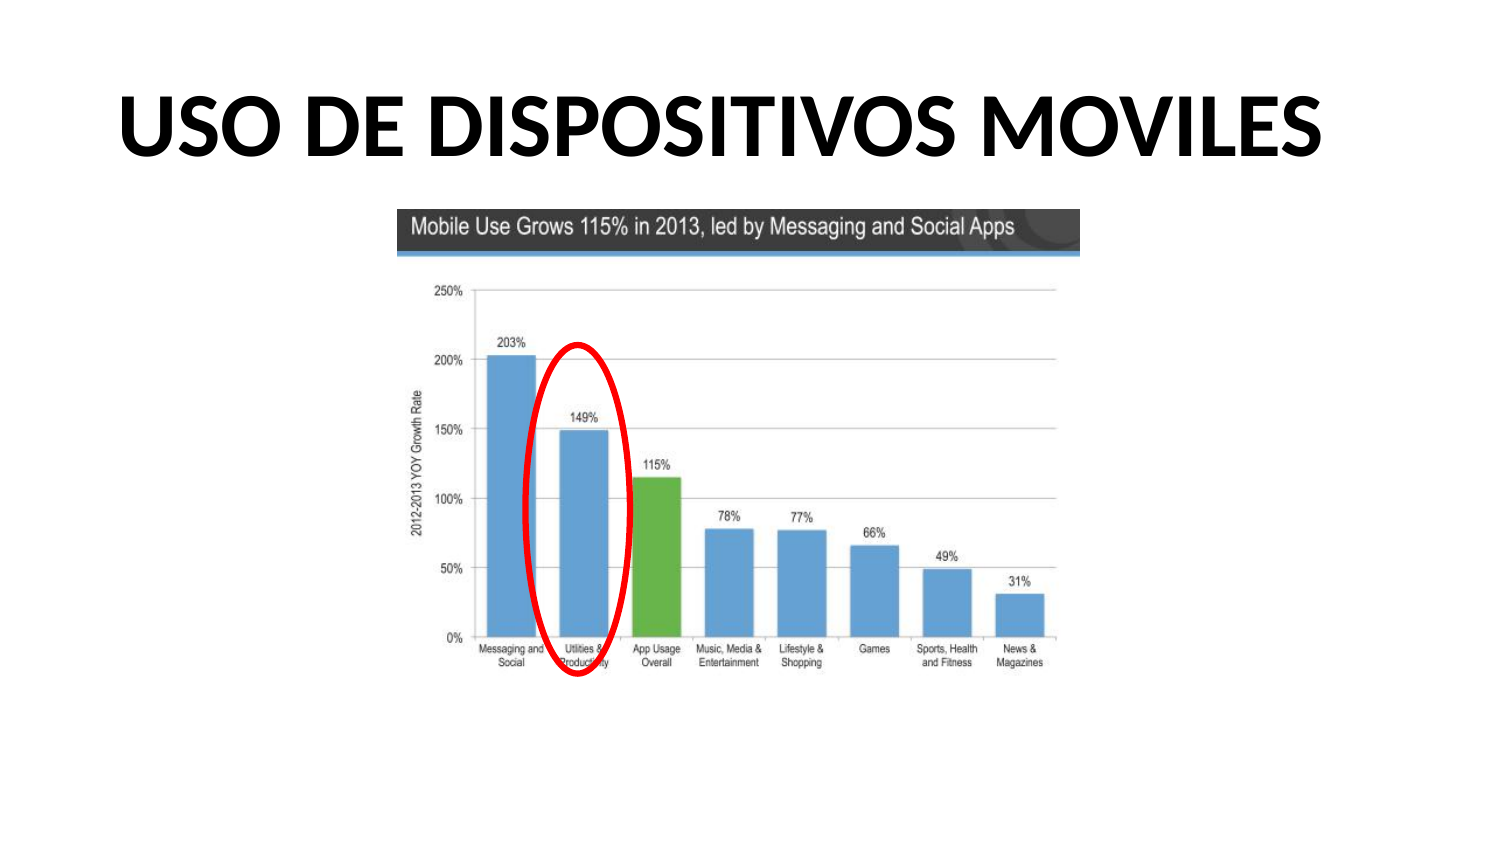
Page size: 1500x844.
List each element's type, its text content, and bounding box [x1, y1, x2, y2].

picture [397, 209, 1081, 678]
text_box USO DE DISPOSITIVOS MOVILES [103, 45, 1397, 208]
